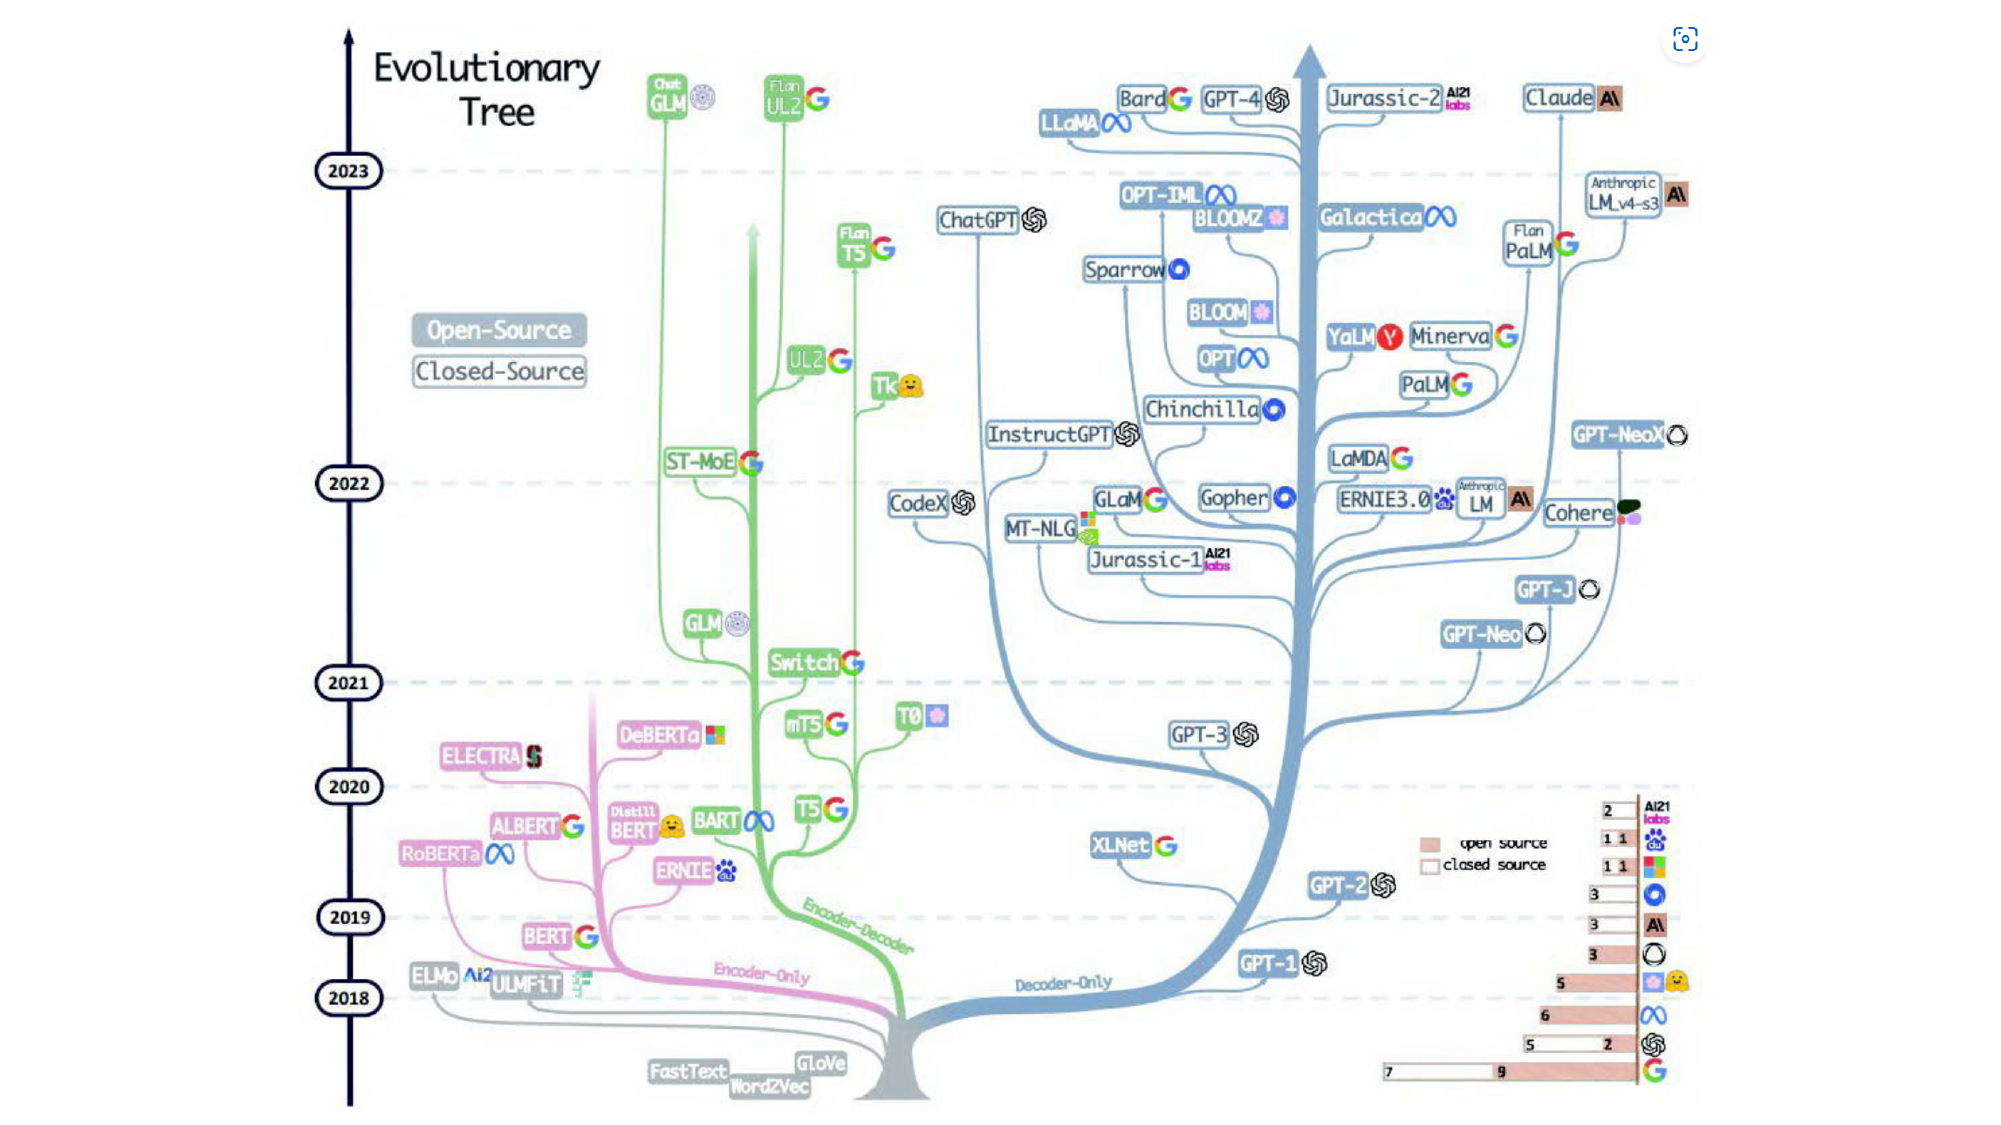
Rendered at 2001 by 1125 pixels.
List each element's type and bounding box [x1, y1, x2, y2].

picture [294, 2, 1706, 1123]
